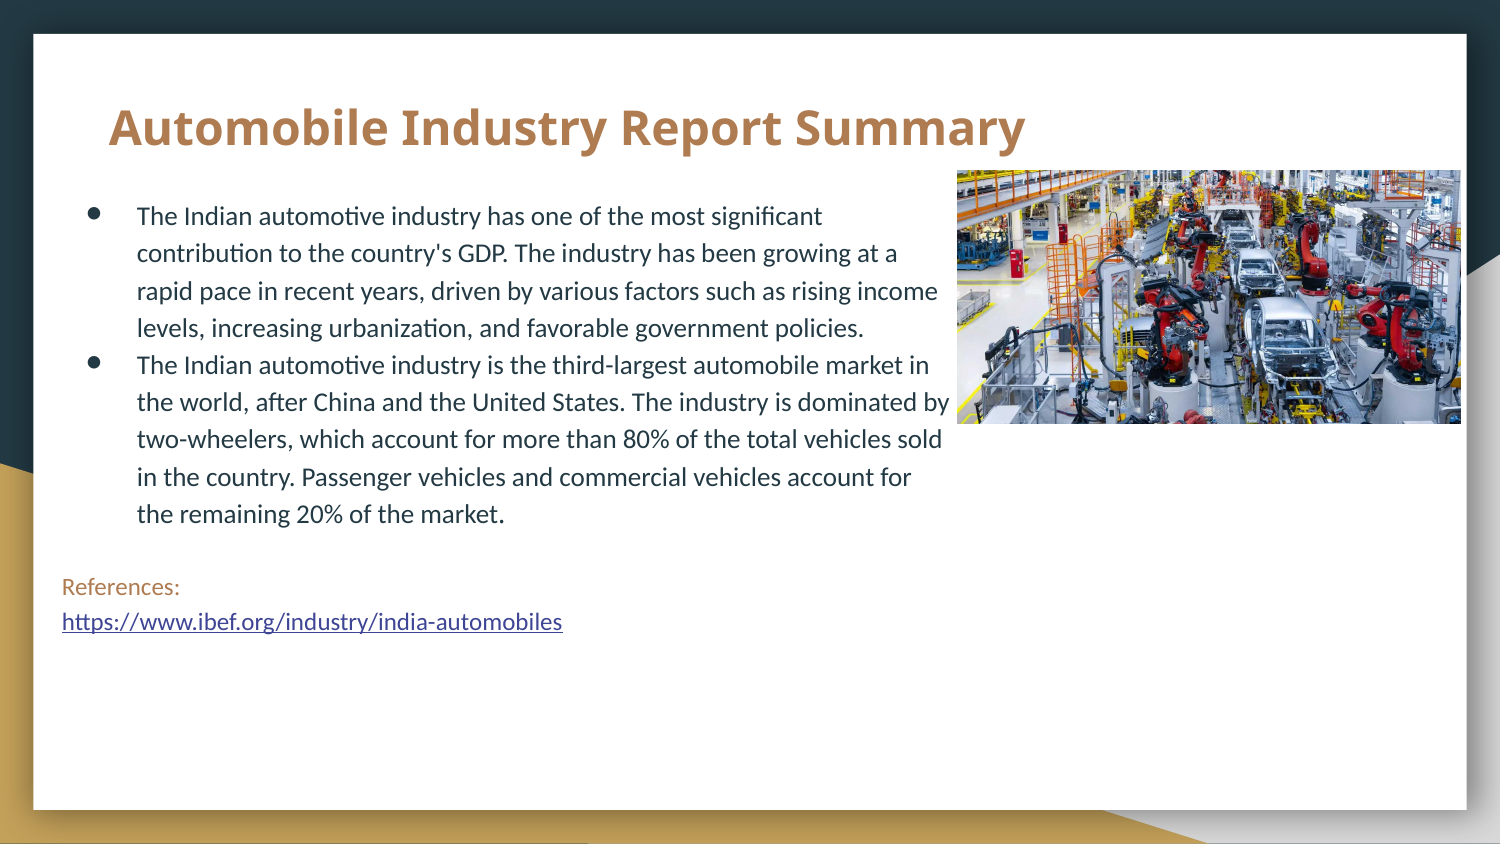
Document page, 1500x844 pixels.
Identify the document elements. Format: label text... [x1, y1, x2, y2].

list The Indian automotive industry has one of the most significant contribution to the country's GDP. The industry has been growing at a rapid pace in recent years, driven by various factors such as rising income levels, increasing urbanization, and favorable government policies. The Indian automotive industry is the third-largest automobile market in the world, after China and the United States. The industry is dominated by two-wheelers, which account for more than 80% of the total vehicles sold in the country. Passenger vehicles and commercial vehicles account for the remaining 20% of the market. References: https://www.ibef.org/industry/india-automobiles [46, 178, 966, 798]
picture [956, 170, 1461, 424]
title Automobile Industry Report Summary [93, 82, 1356, 171]
